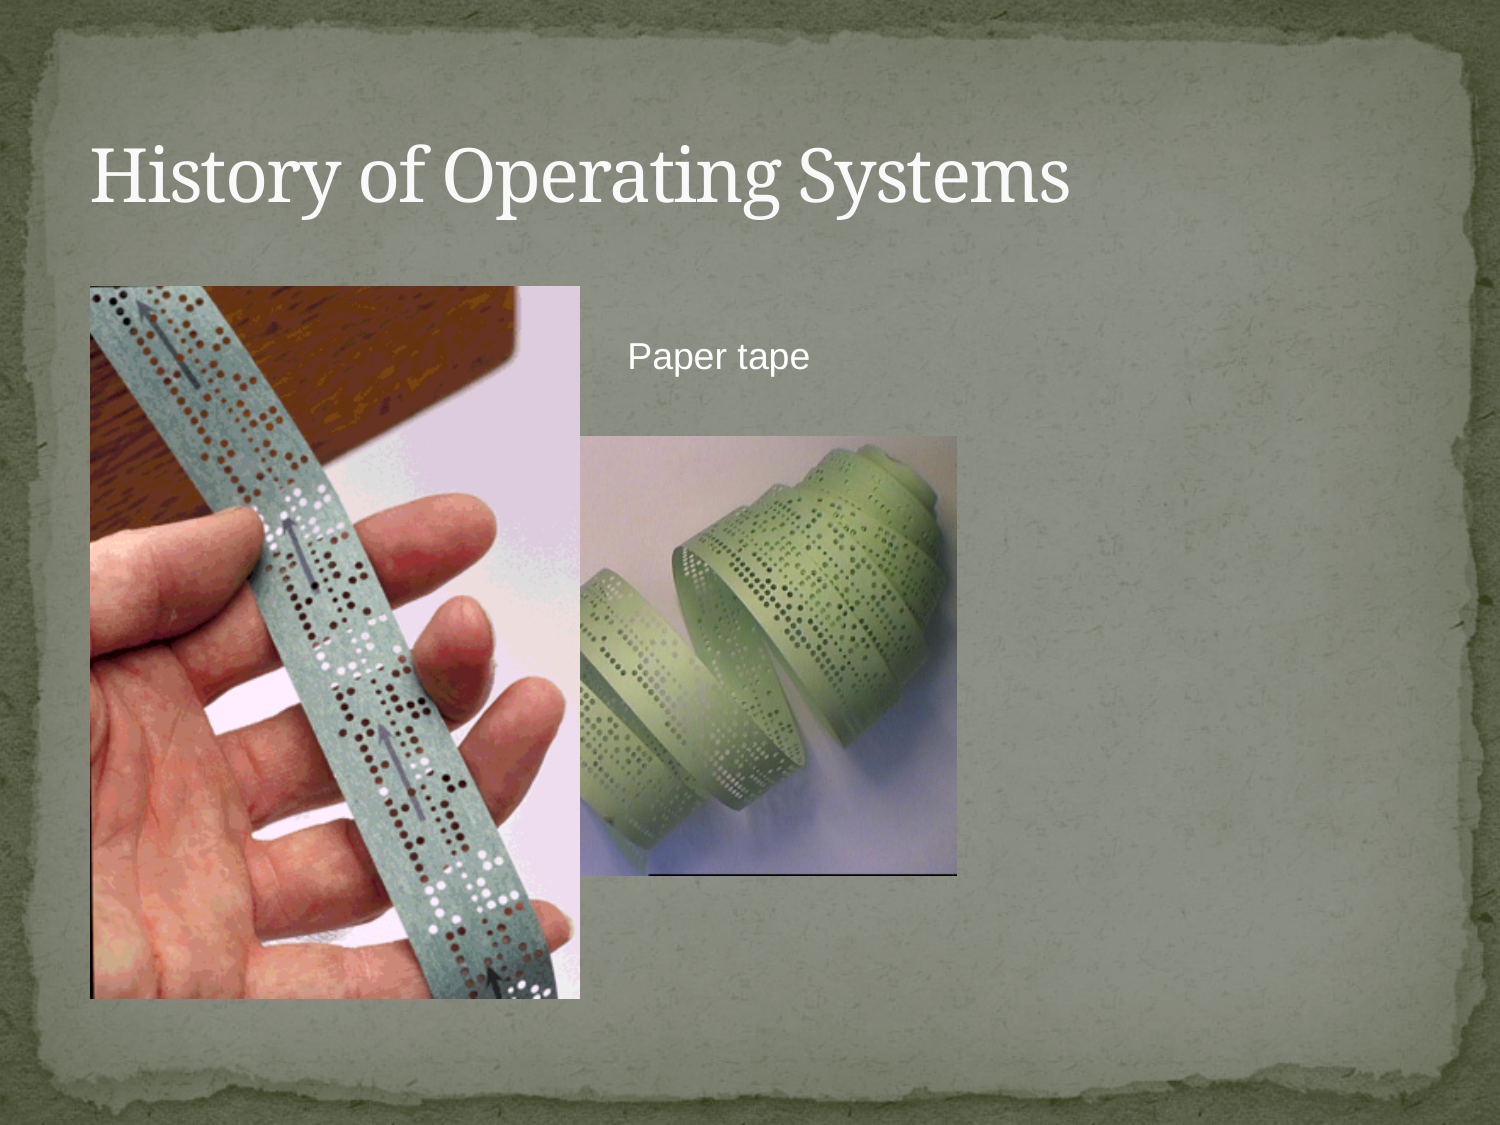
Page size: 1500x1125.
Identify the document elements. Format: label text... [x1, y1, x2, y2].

picture [90, 286, 581, 999]
text_box Paper tape [612, 324, 900, 385]
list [590, 439, 956, 874]
title History of Operating Systems [74, 24, 1425, 225]
